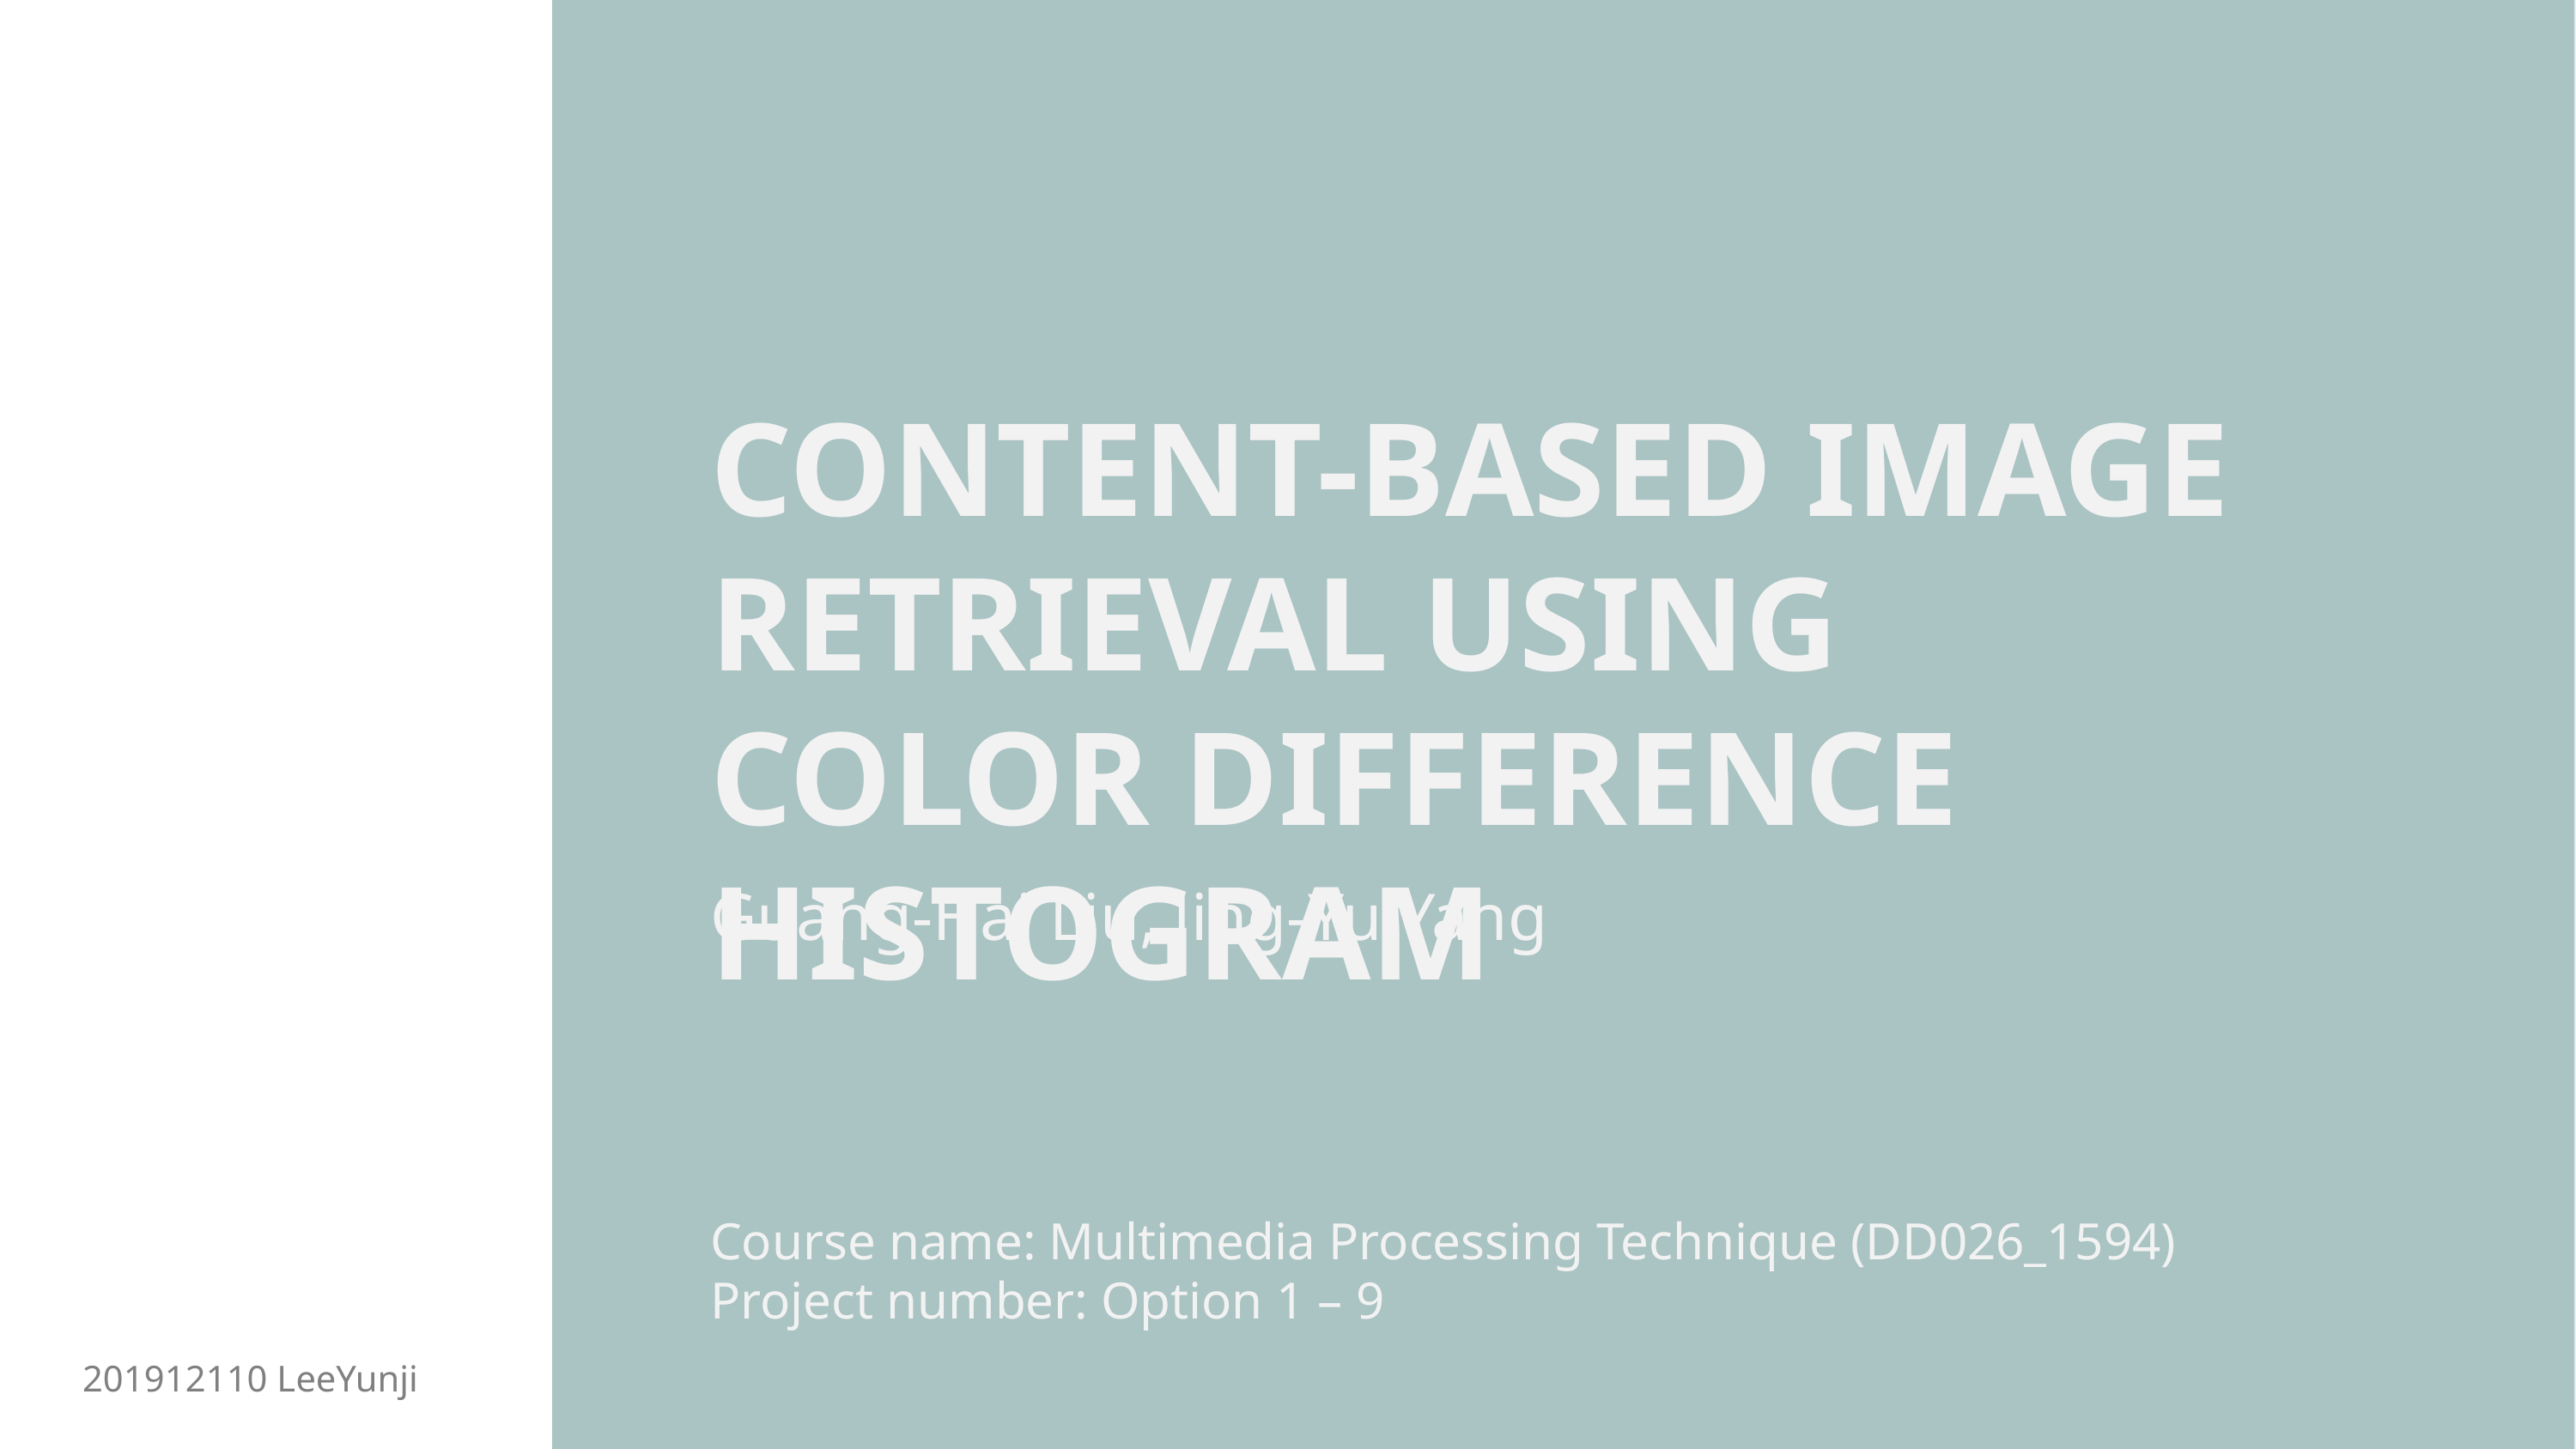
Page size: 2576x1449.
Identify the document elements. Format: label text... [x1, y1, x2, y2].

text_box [552, 0, 2576, 1449]
text_box 201912110 LeeYunji [70, 1349, 547, 1405]
